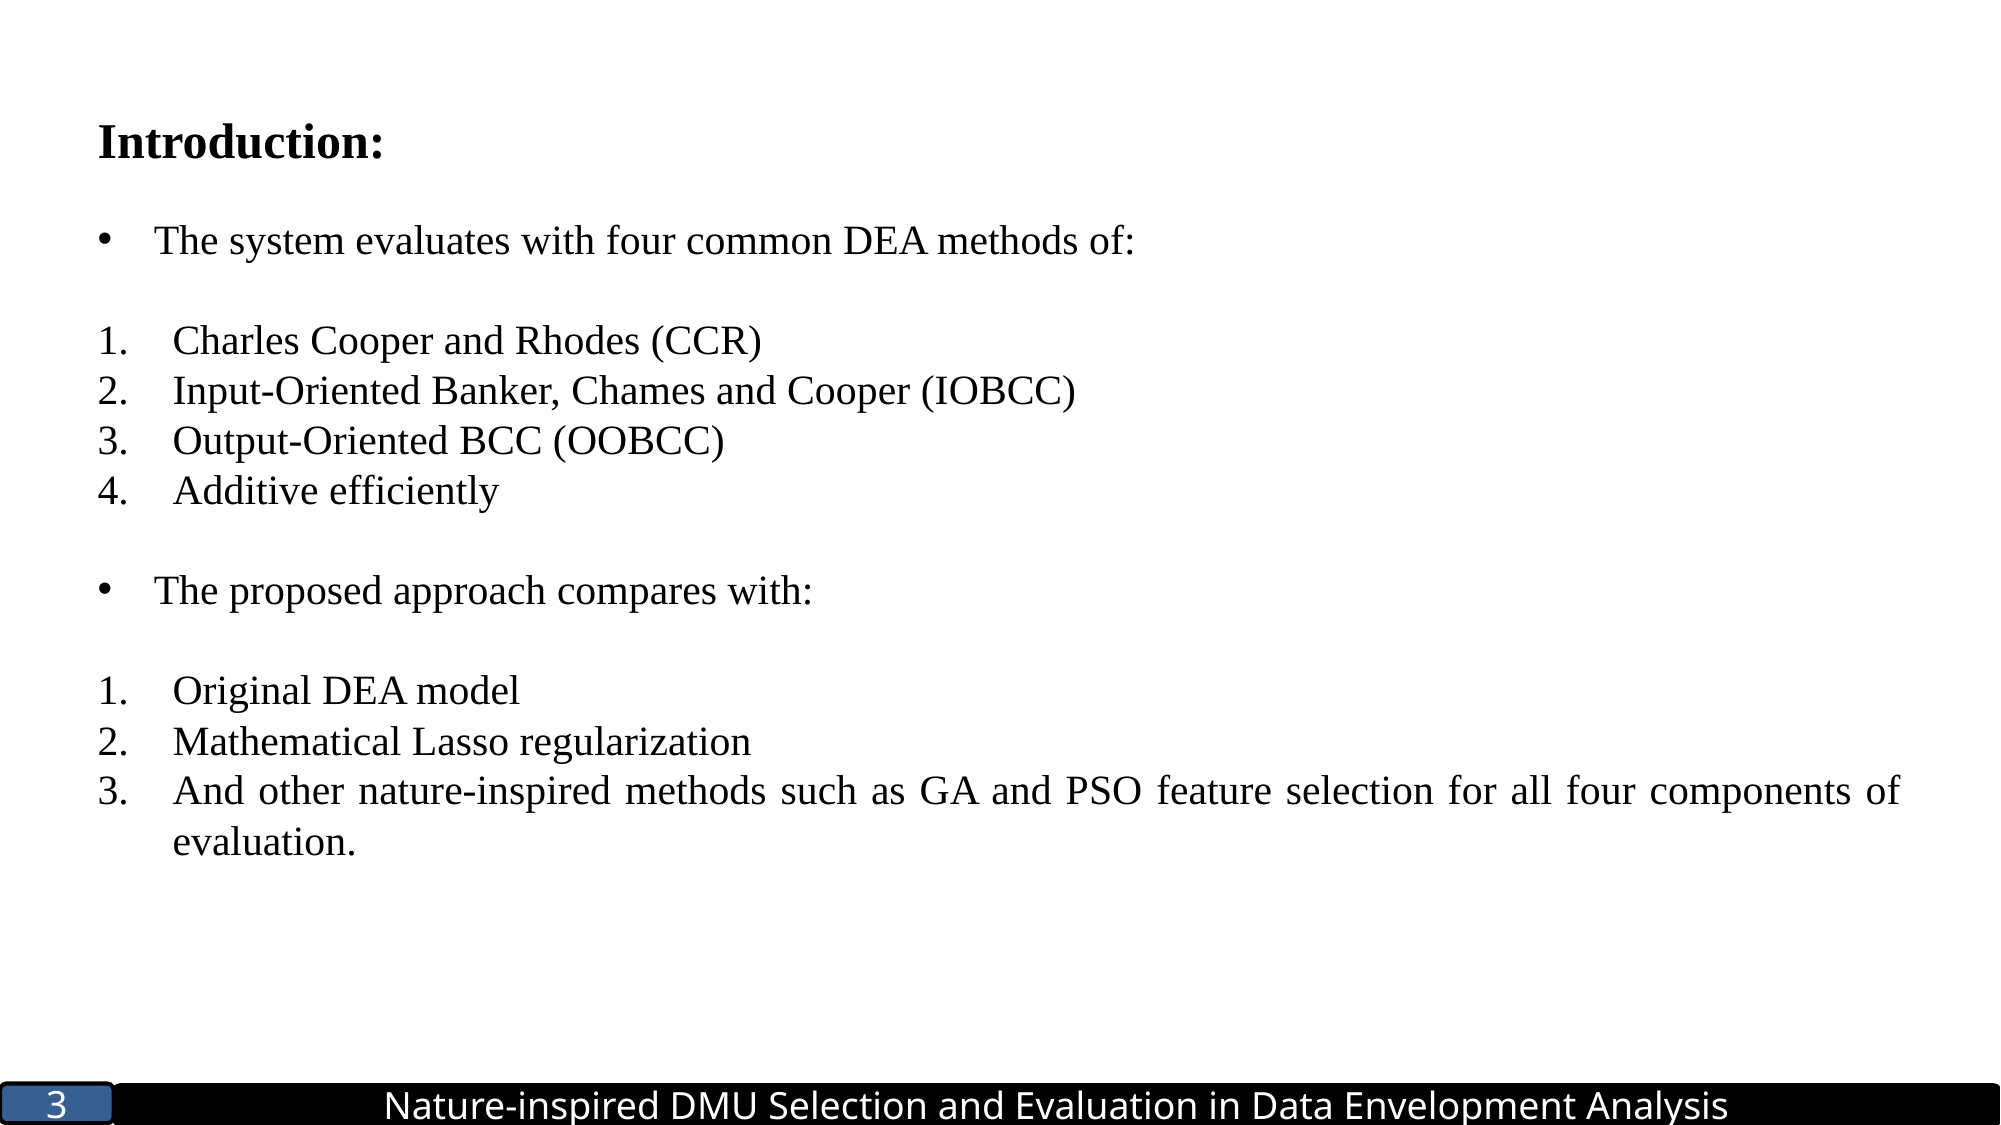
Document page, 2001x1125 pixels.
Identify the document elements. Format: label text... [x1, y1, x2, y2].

text_box 3 [0, 1081, 116, 1125]
text_box Nature-inspired DMU Selection and Evaluation in Data Envelopment Analysis [113, 1083, 2000, 1125]
text_box Introduction: The system evaluates with four common DEA methods of: Charles Cooper and Rhodes (CCR) Input-Oriented Banker, Chames and Cooper (IOBCC) Output-Oriented BCC (OOBCC) Additive efficiently The proposed approach compares with: Original DEA model Mathematical Lasso regularization And other nature-inspired methods such as GA and PSO feature selection for all four components of evaluation. [82, 100, 1918, 871]
